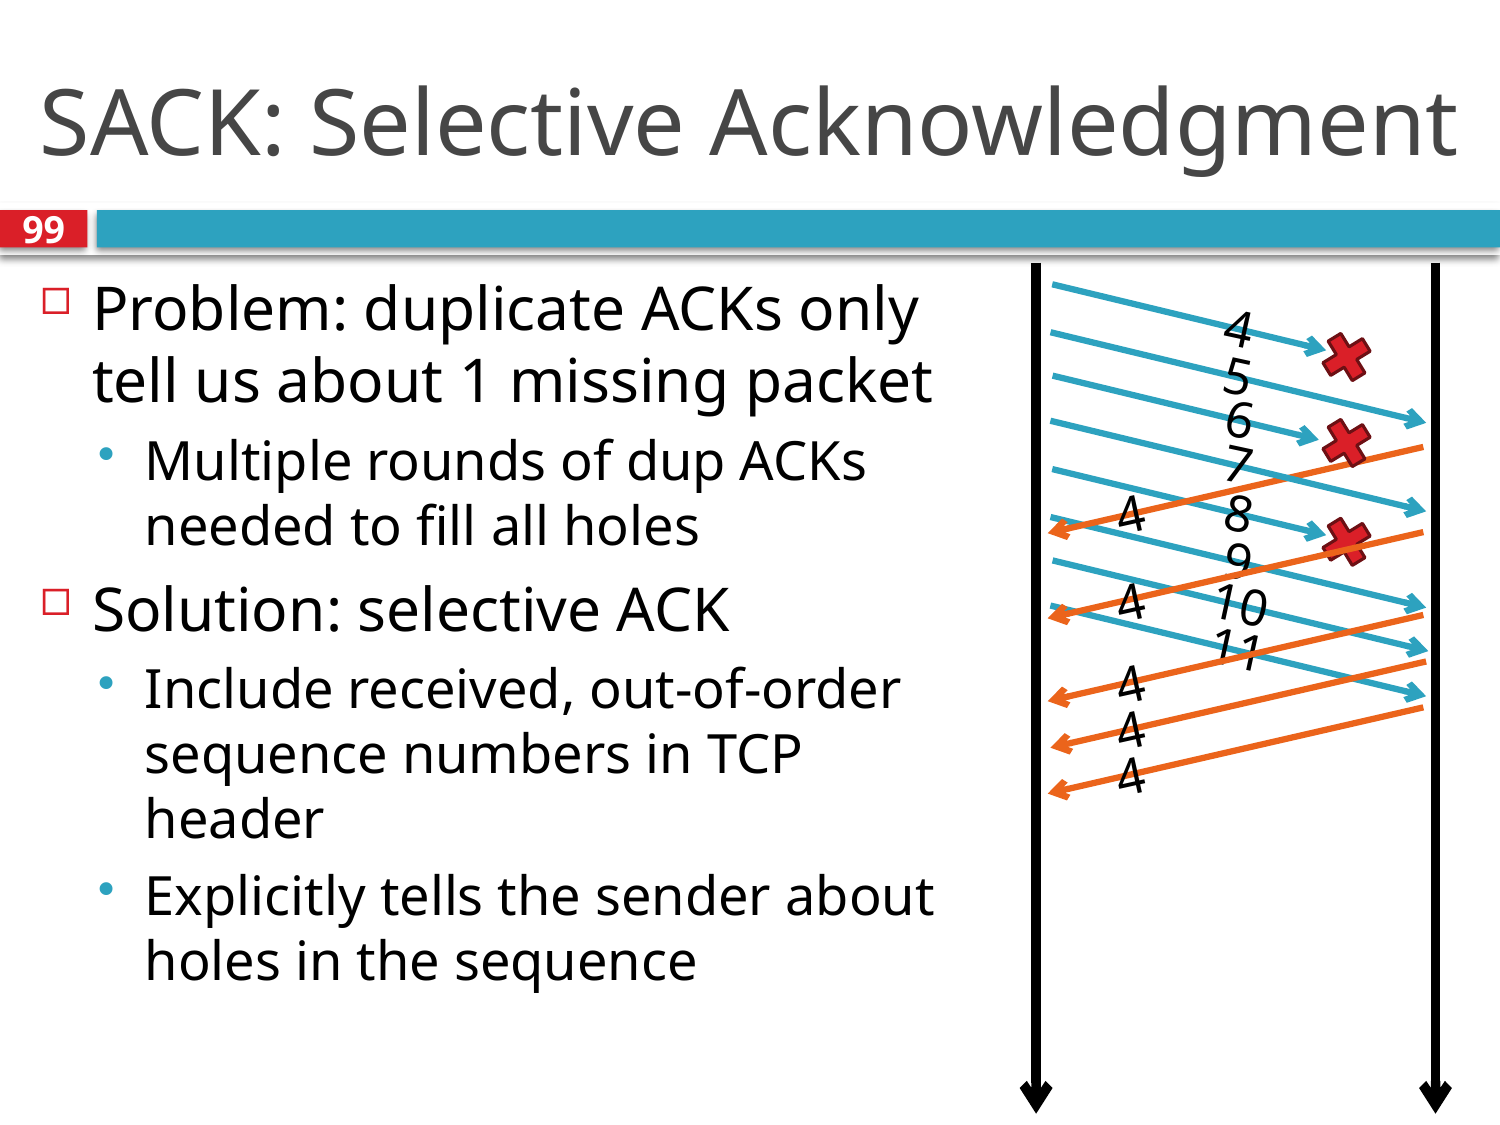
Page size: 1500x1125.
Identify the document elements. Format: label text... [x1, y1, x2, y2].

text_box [1046, 614, 1427, 814]
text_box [1052, 375, 1325, 420]
title SACK: Selective Acknowledgment [24, 37, 1475, 200]
slide_number 99 [0, 206, 88, 257]
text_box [1050, 331, 1427, 420]
list Problem: duplicate ACKs only tell us about 1 missing packet Multiple rounds of dup ACKs needed to fill all holes Solution: selective ACK Include received, out-of-order sequence numbers in TCP header Explicitly tells the sender about holes in the sequence [24, 262, 996, 1100]
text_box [1046, 531, 1424, 614]
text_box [1050, 420, 1427, 512]
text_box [1046, 518, 1424, 531]
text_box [1051, 283, 1327, 331]
